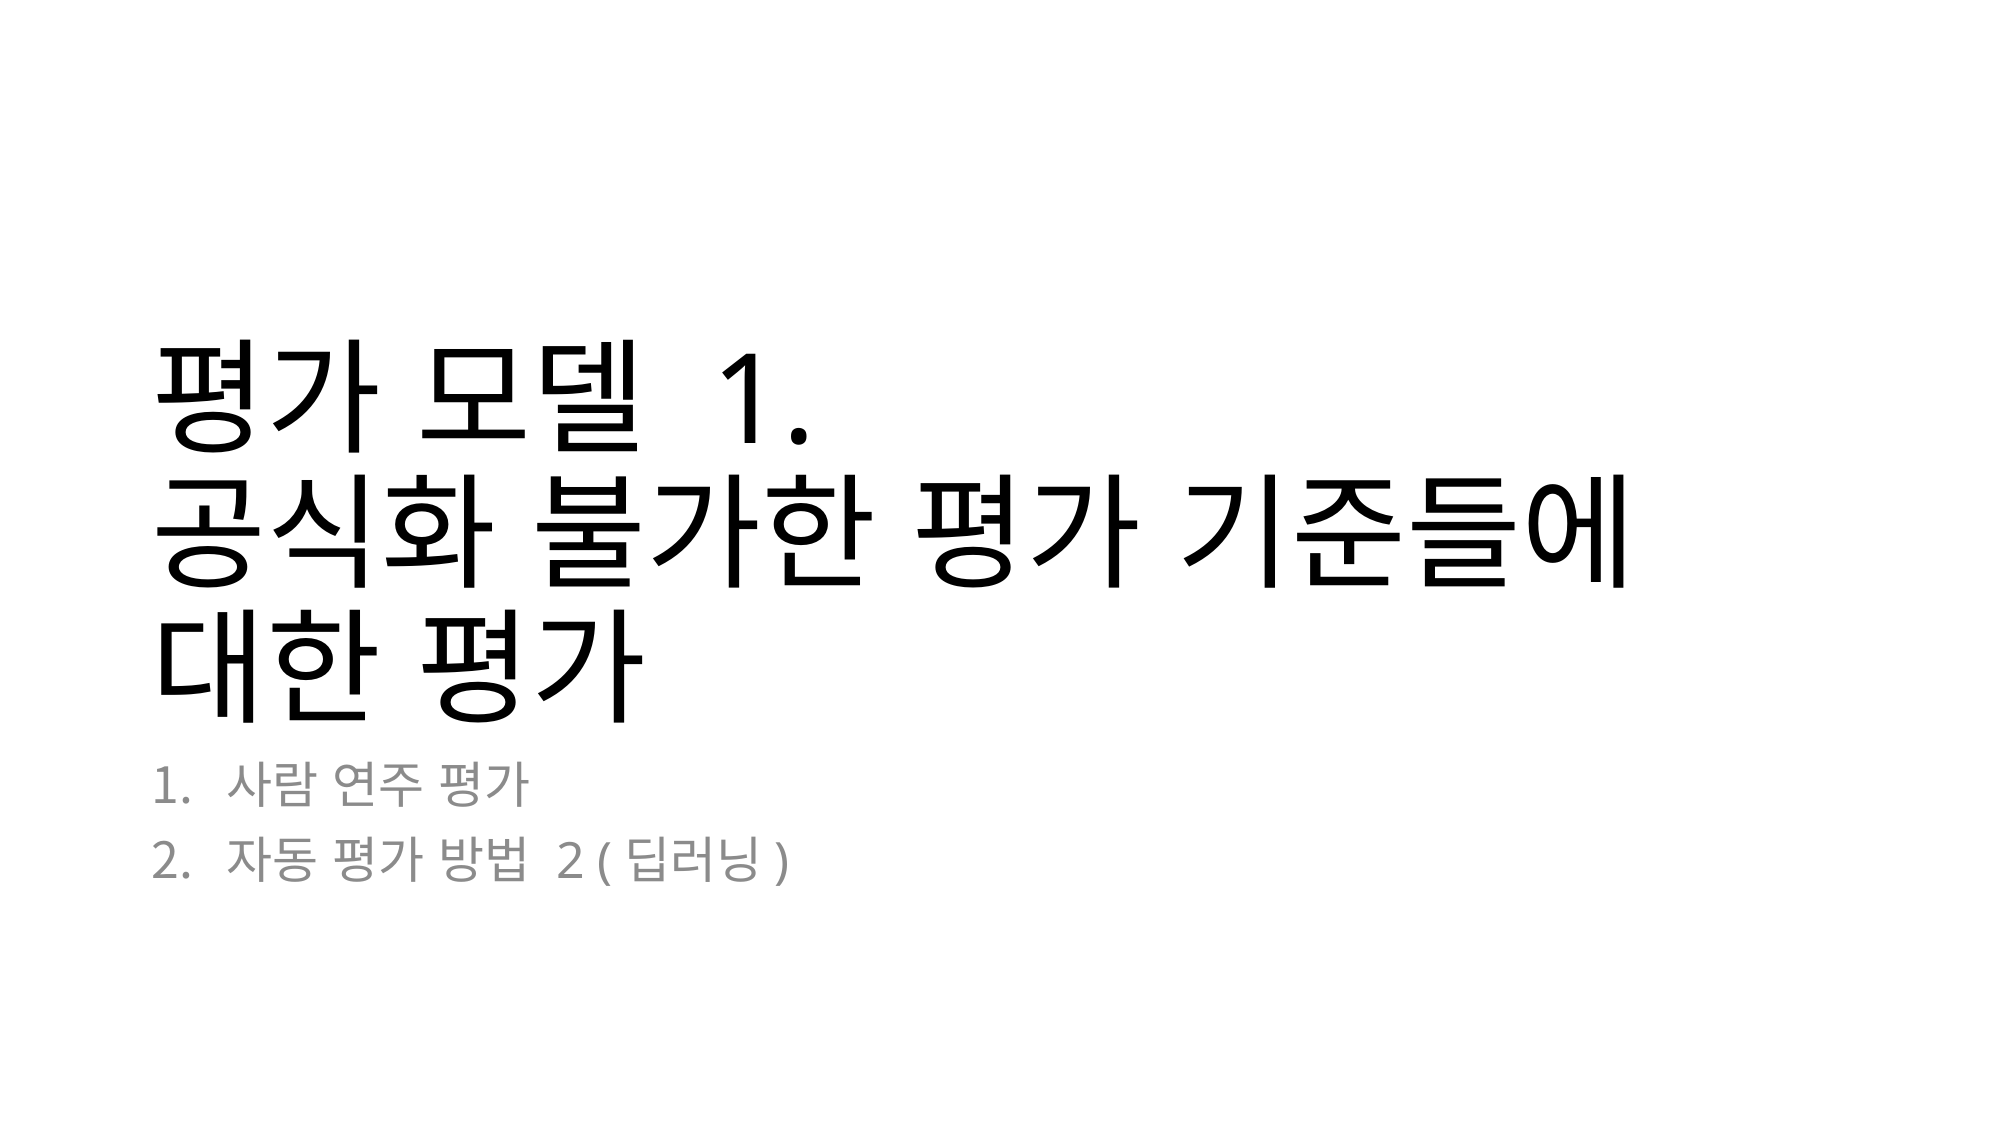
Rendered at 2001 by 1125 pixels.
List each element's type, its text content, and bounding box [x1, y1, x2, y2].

title 평가 모델 1. 공식화 불가한 평가 기준들에 대한 평가 [136, 280, 1862, 749]
list 사람 연주 평가 자동 평가 방법 2 (딥러닝) [136, 752, 1862, 999]
